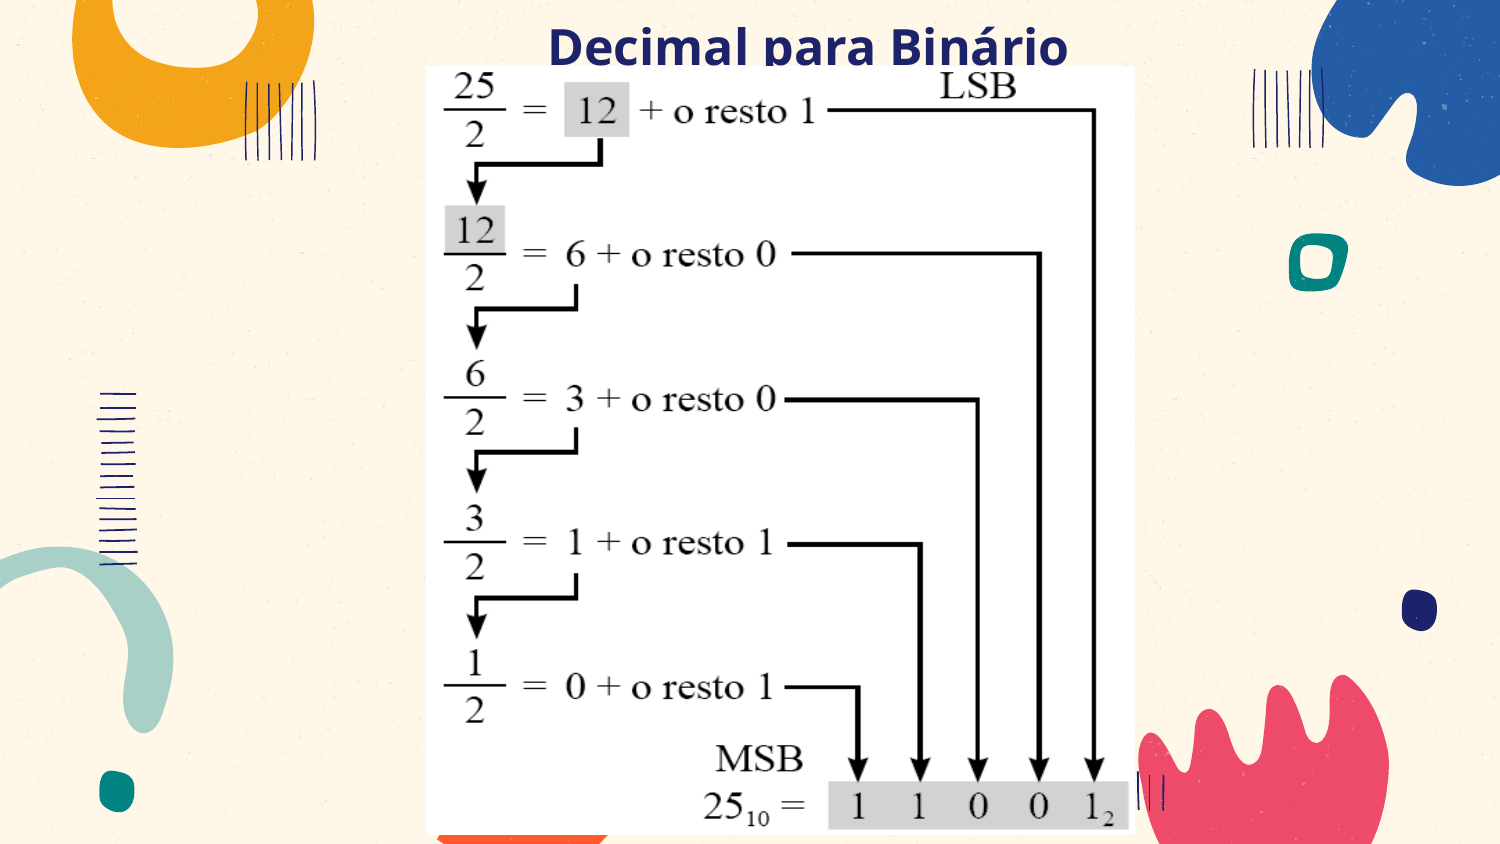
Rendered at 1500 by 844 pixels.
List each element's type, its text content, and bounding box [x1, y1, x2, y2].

title Decimal para Binário [196, 7, 1422, 83]
picture [0, 0, 1500, 844]
